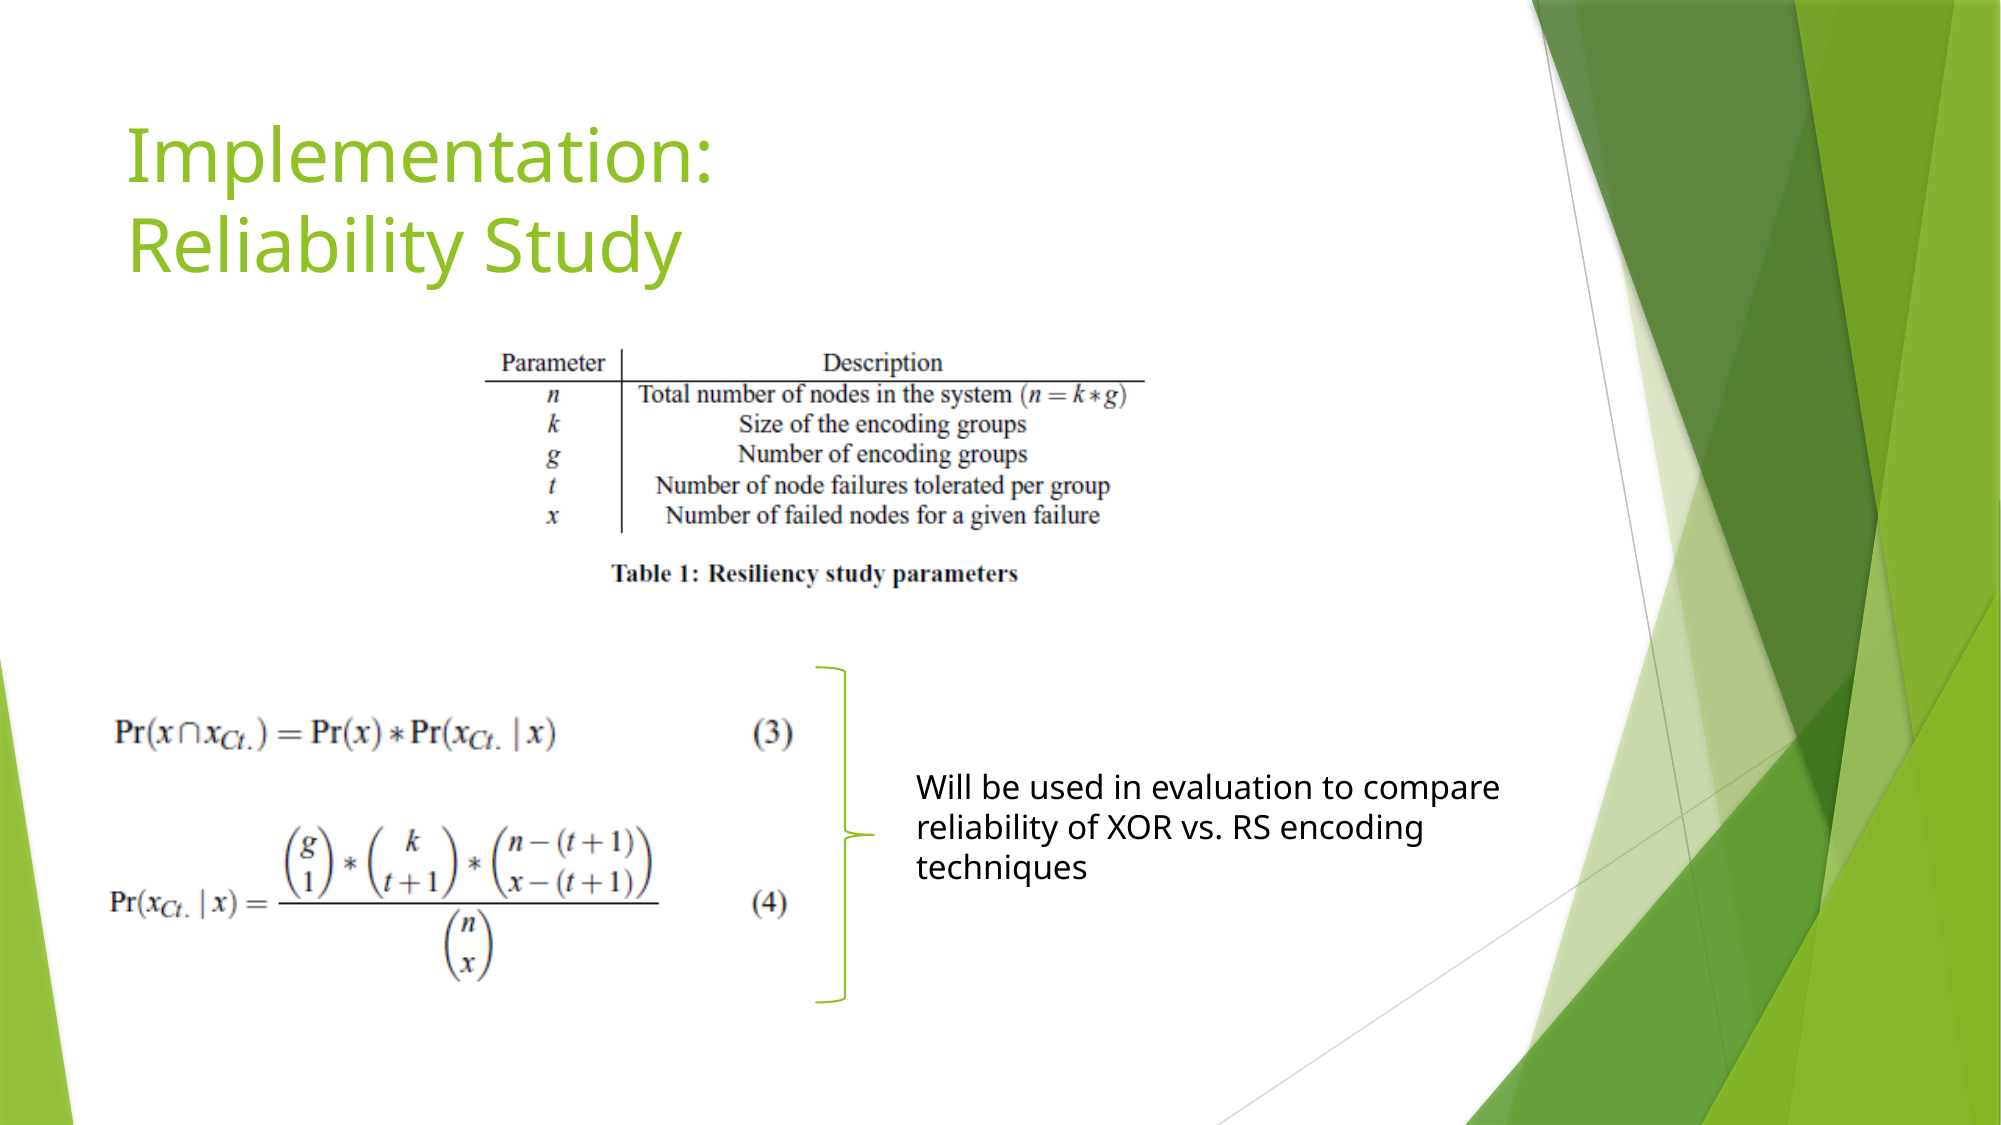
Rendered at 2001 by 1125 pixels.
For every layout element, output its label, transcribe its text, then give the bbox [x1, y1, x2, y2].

text_box [815, 666, 875, 1004]
text_box Will be used in evaluation to compare reliability of XOR vs. RS encoding techniques [901, 759, 1532, 894]
title Implementation: Reliability Study [111, 99, 1522, 317]
picture [464, 332, 1168, 601]
picture [89, 687, 806, 774]
picture [89, 799, 801, 991]
